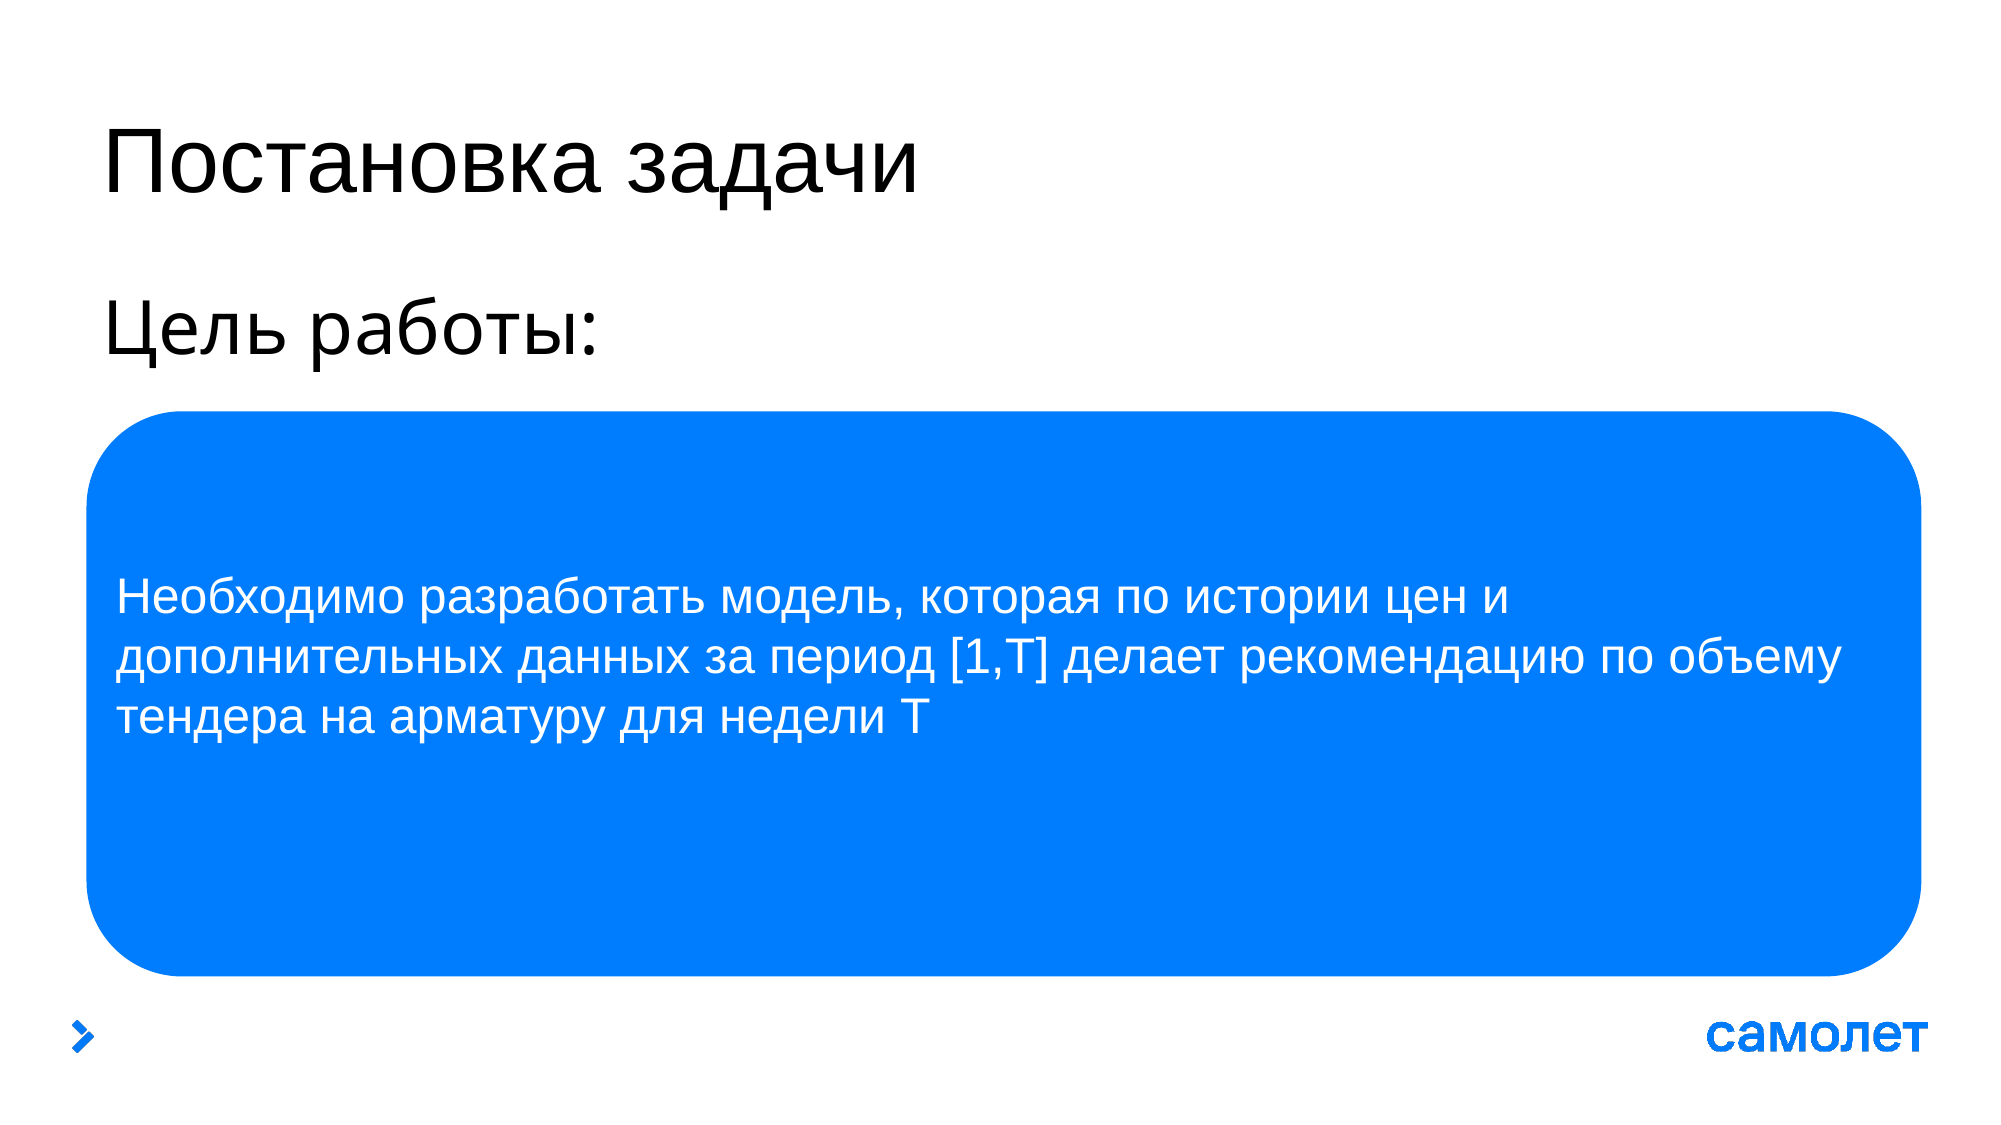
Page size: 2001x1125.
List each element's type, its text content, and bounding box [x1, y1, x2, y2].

text_box Цель работы: [88, 272, 1089, 378]
picture [1707, 1021, 1928, 1052]
text_box Необходимо разработать модель, которая по истории цен и дополнительных данных за период [1,T] делает рекомендацию по объему тендера на арматуру для недели T [88, 413, 1920, 975]
text_box Постановка задачи [88, 93, 1089, 218]
picture [72, 1020, 94, 1053]
